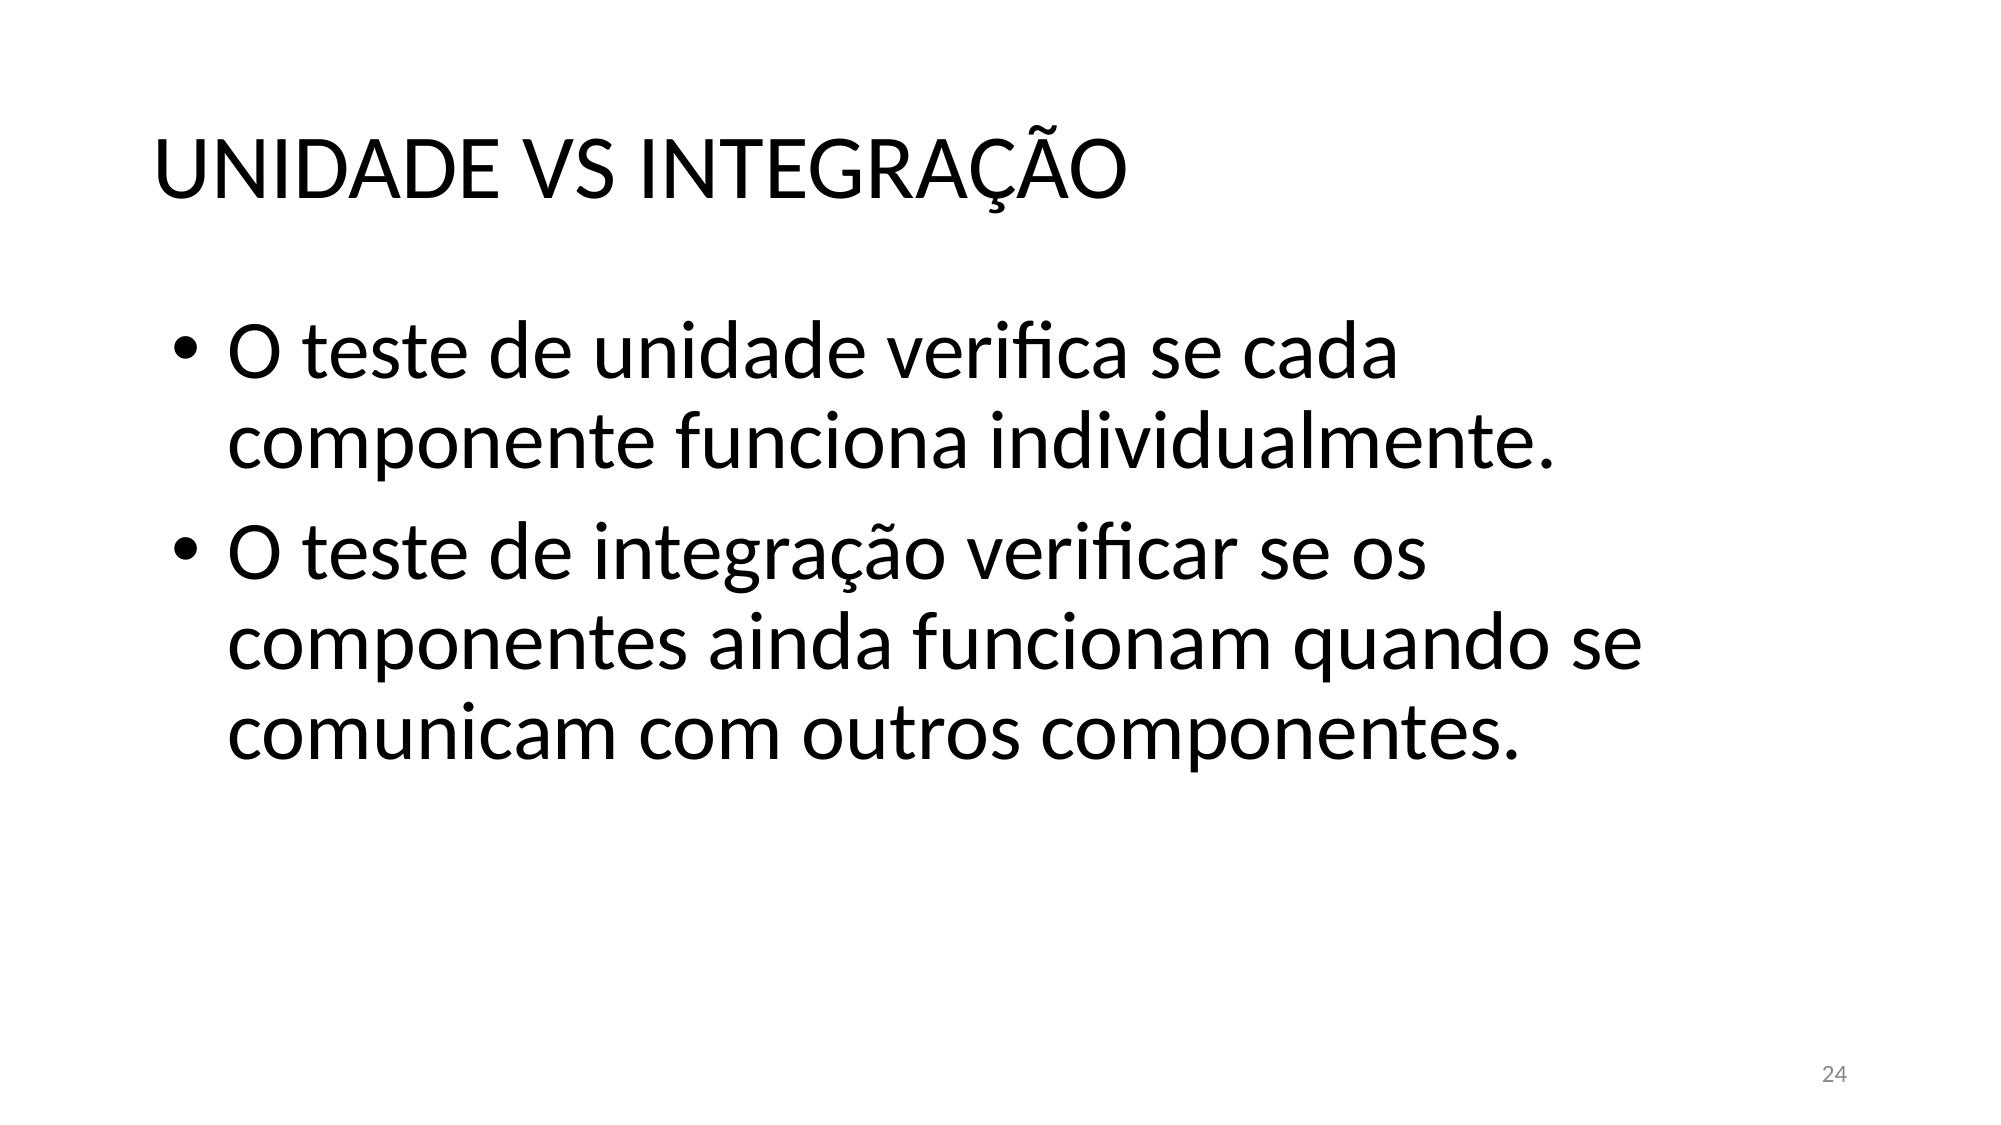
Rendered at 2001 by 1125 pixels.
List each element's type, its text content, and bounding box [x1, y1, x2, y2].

slide_number 24 [1412, 1042, 1863, 1103]
title UNIDADE VS INTEGRAÇÃO [137, 59, 1863, 278]
list O teste de unidade verifica se cada componente funciona individualmente. O teste de integração verificar se os componentes ainda funcionam quando se comunicam com outros componentes. [137, 299, 1863, 1014]
